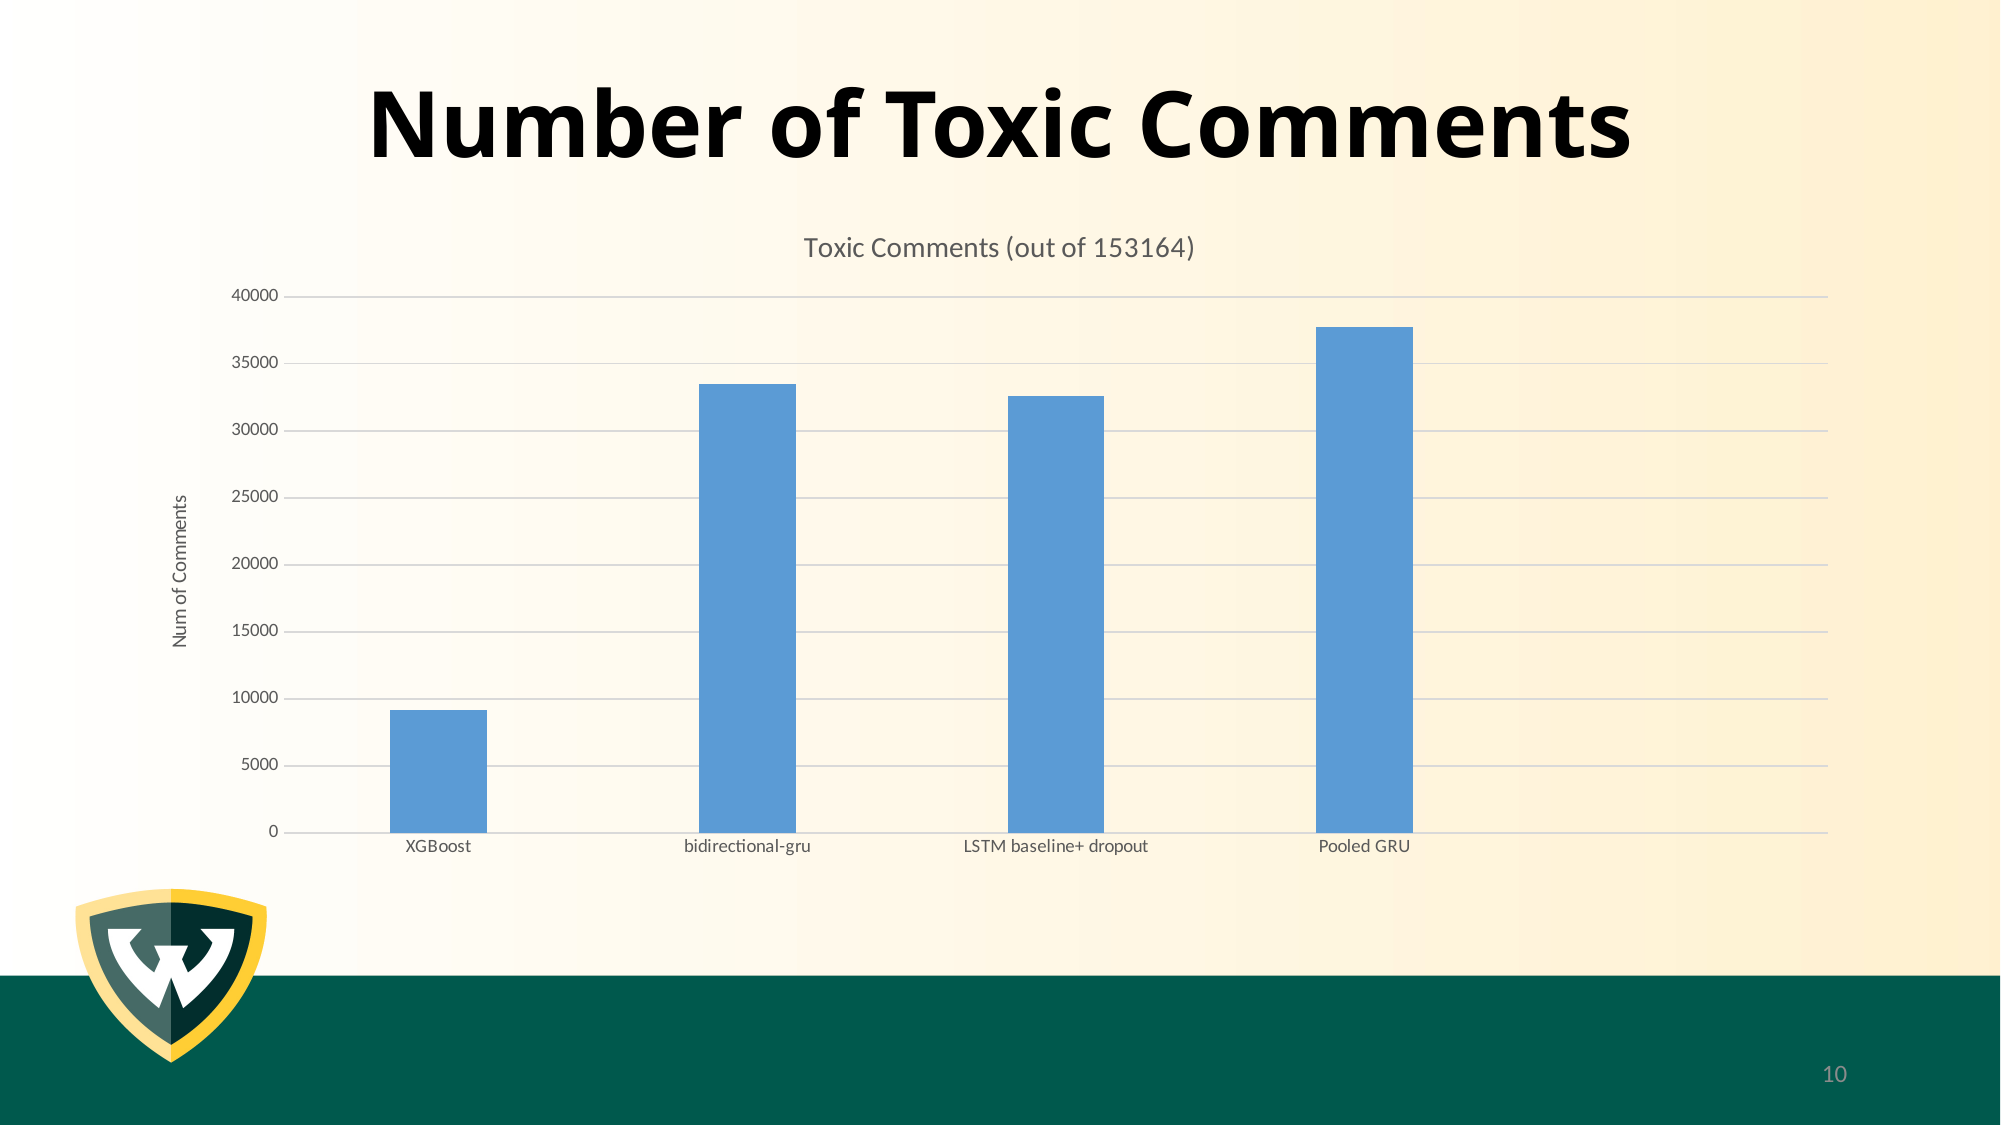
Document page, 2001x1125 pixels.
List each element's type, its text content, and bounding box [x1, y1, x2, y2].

picture [0, 0, 2001, 1125]
slide_number 10 [1412, 1042, 1863, 1103]
title Number of Toxic Comments [137, 59, 1863, 197]
chart [137, 205, 1863, 871]
